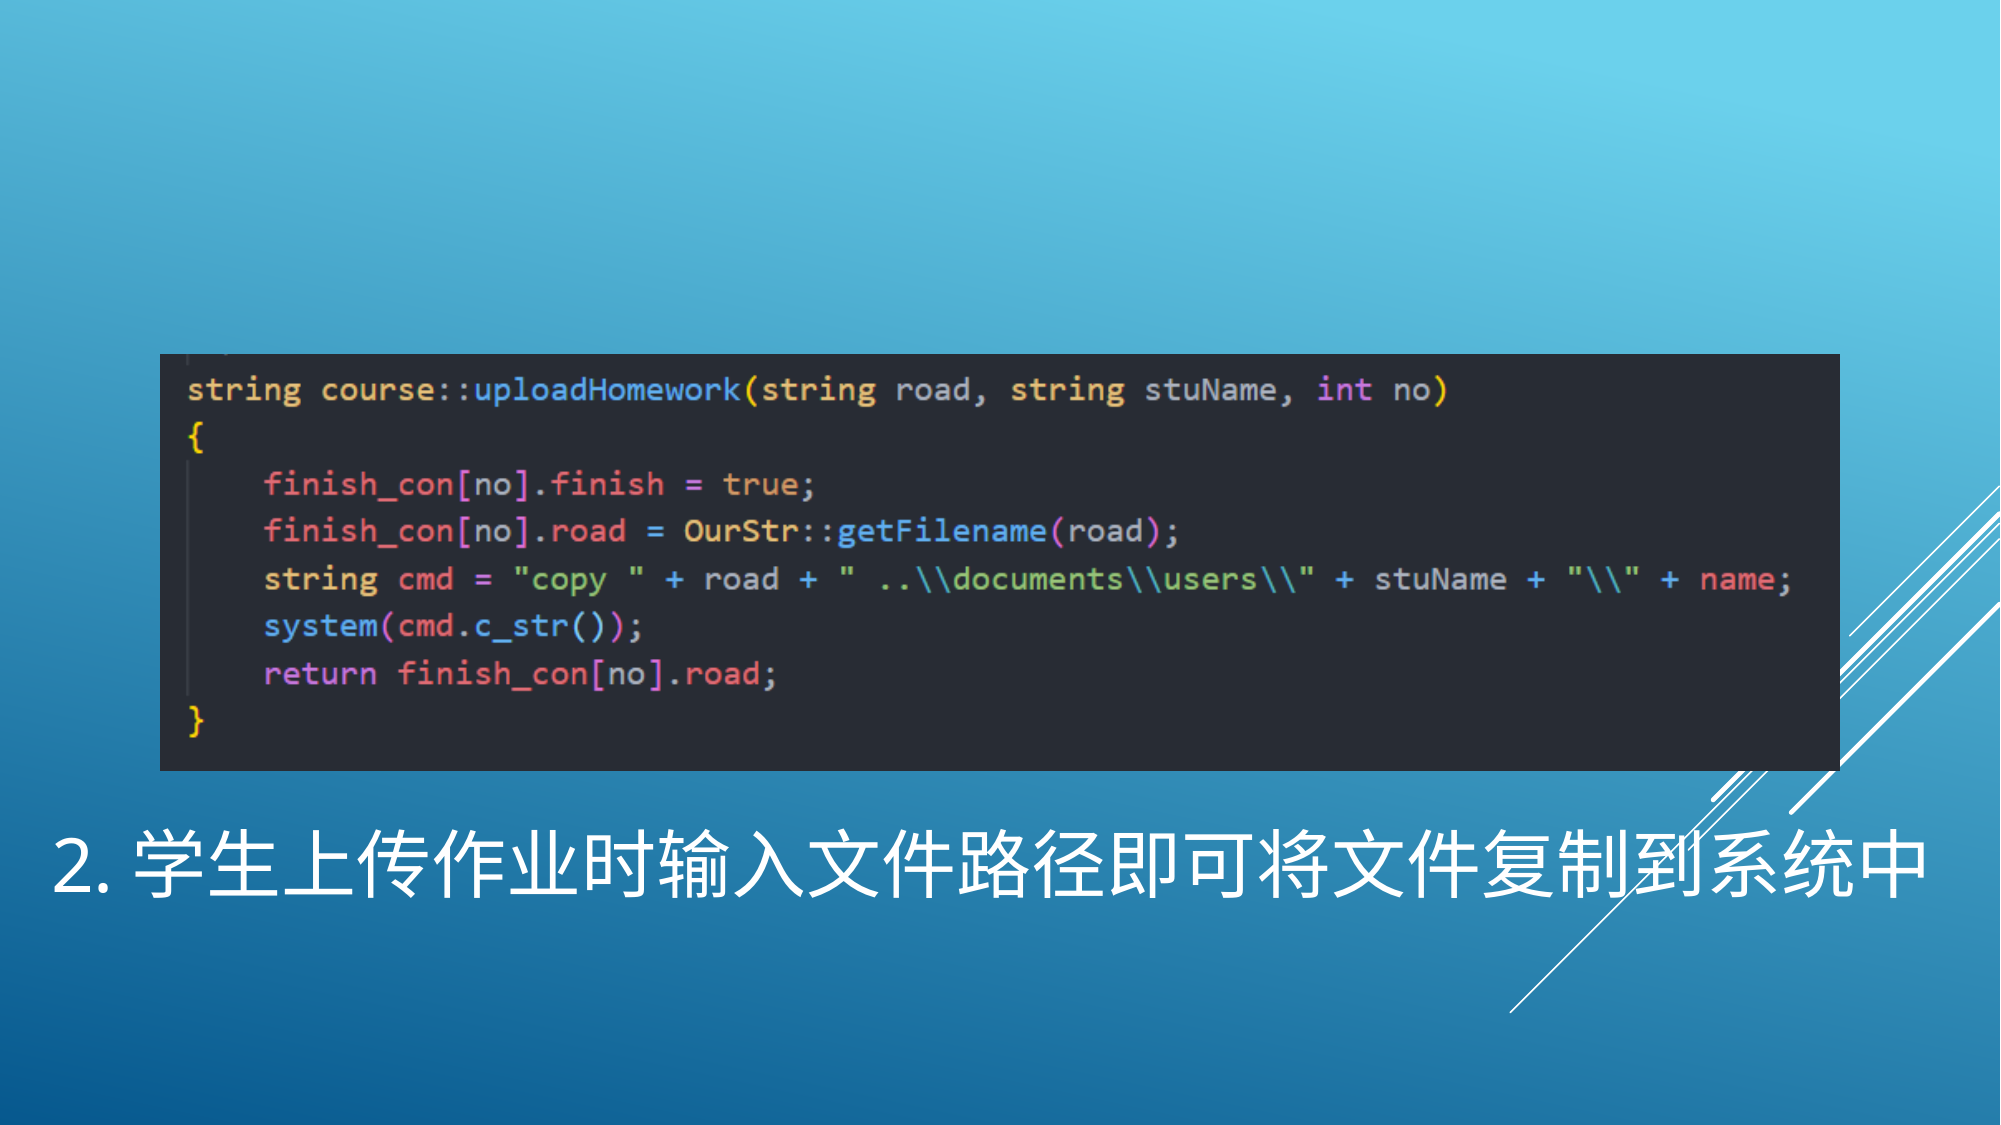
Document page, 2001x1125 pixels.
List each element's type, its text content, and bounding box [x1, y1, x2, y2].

picture [160, 354, 1840, 771]
title 2.学生上传作业时输入文件路径即可将文件复制到系统中 [35, 739, 1964, 987]
